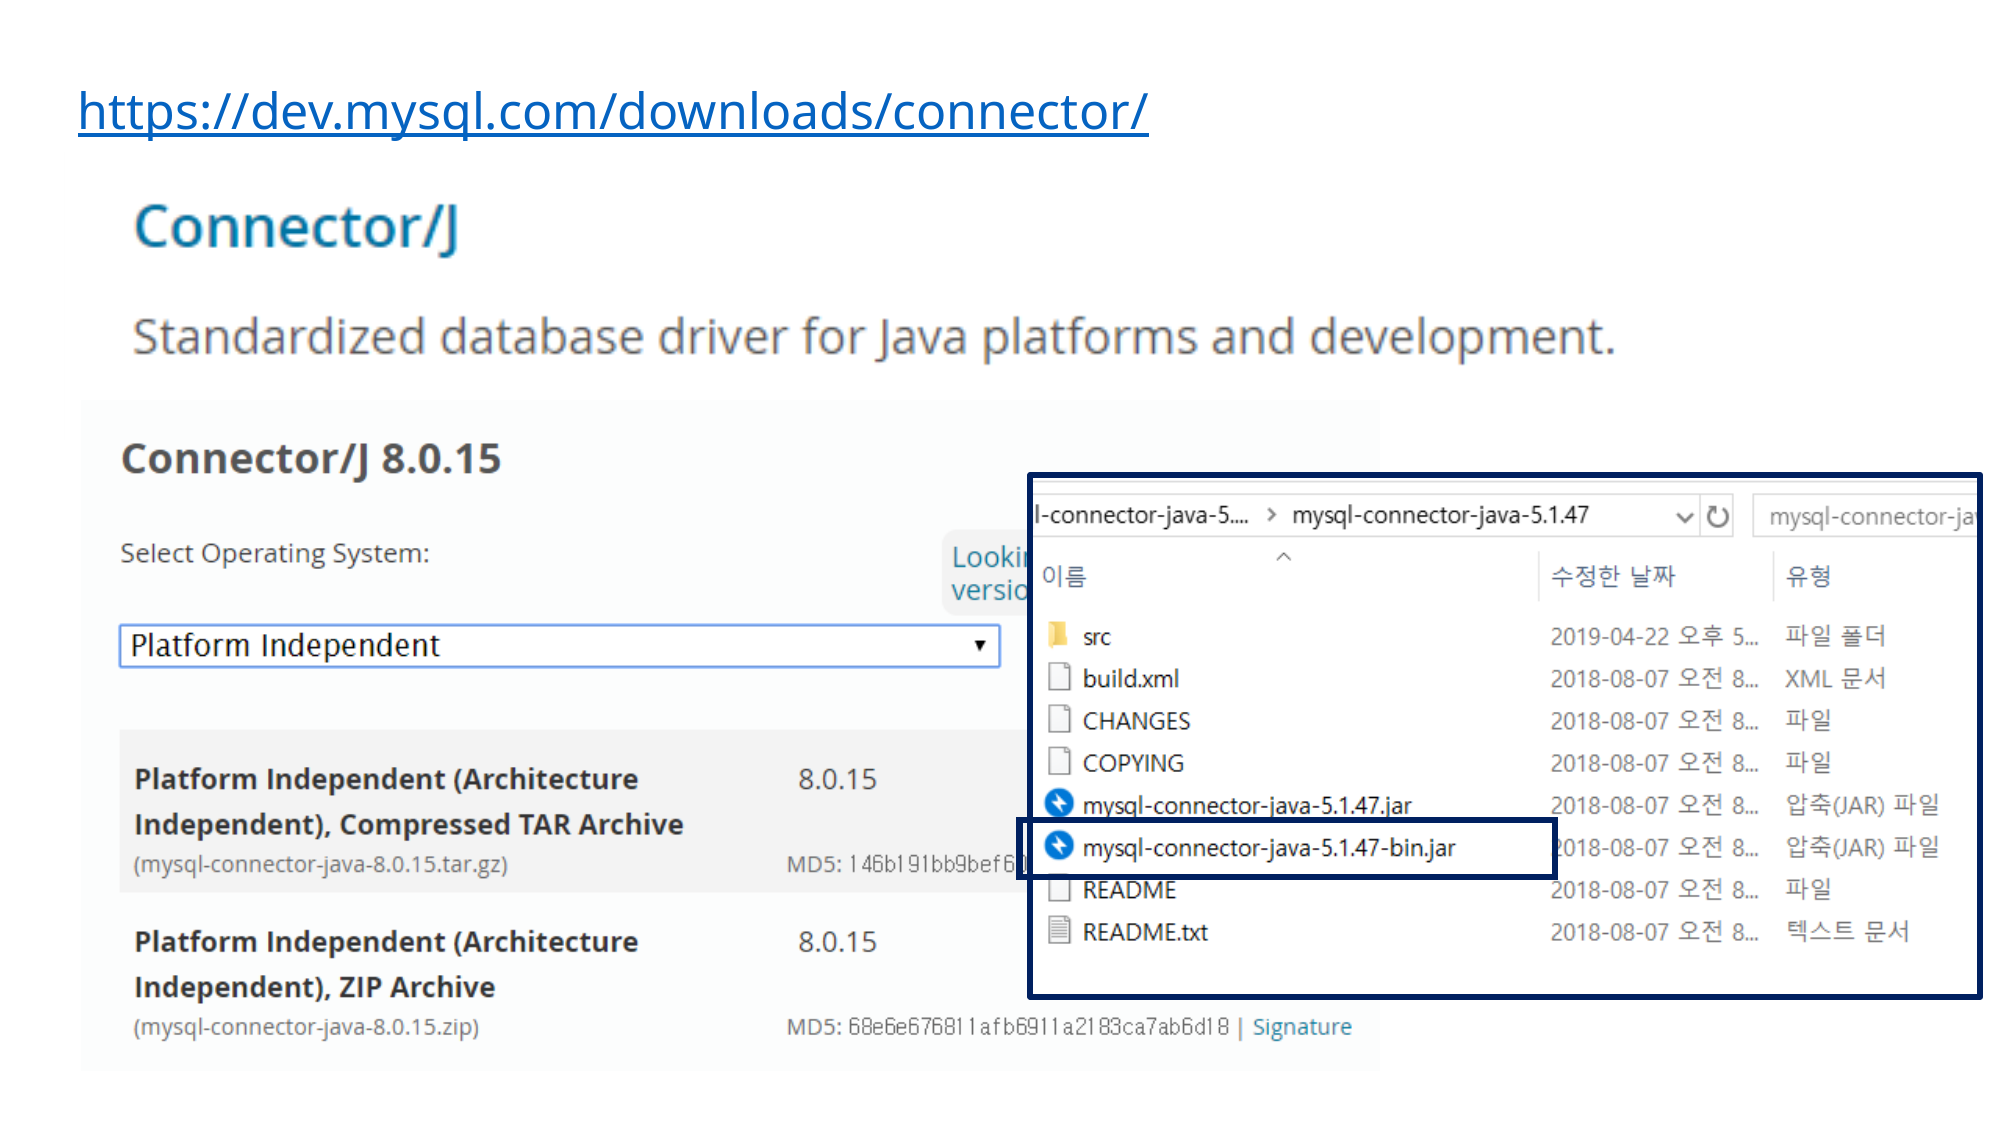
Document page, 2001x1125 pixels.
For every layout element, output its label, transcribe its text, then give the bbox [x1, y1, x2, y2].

picture [63, 152, 1710, 1072]
text_box https://dev.mysql.com/downloads/connector/ [63, 71, 1232, 152]
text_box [1019, 478, 1978, 994]
